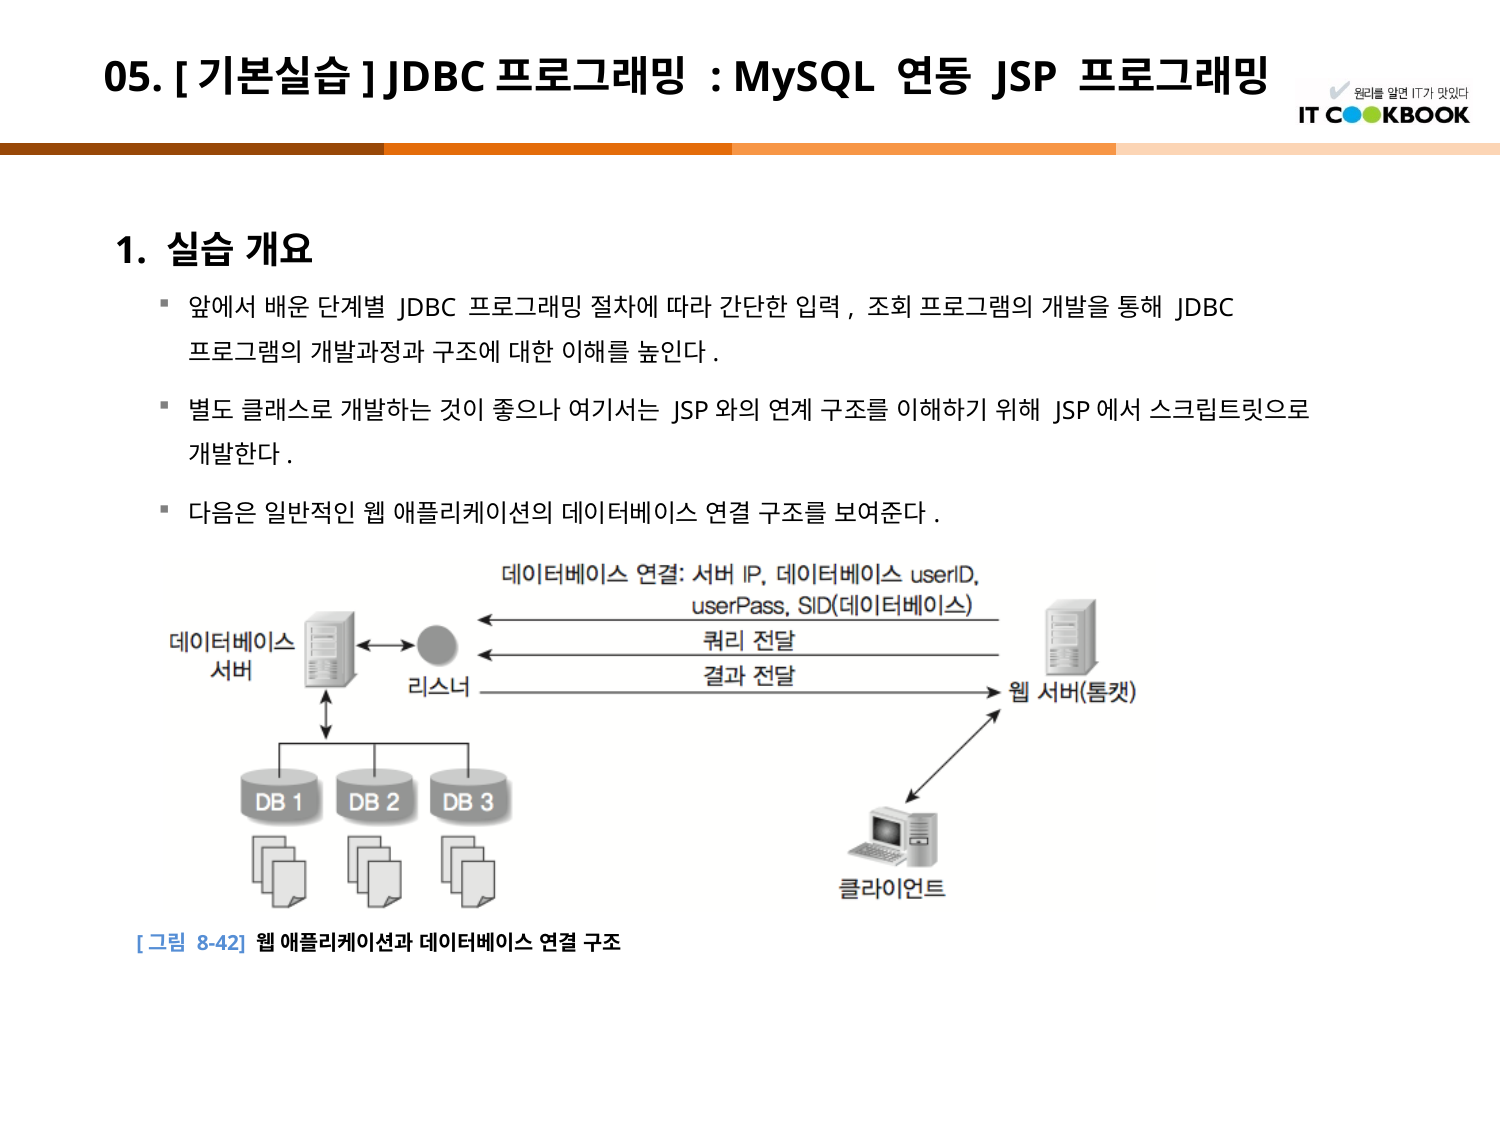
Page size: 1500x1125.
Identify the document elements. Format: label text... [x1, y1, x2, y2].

title 05. [기본실습] JDBC프로그래밍 : MySQL 연동 JSP 프로그래밍 [88, 30, 1330, 121]
text_box 1. 실습 개요 앞에서 배운 단계별 JDBC 프로그래밍 절차에 따라 간단한 입력, 조회 프로그램의 개발을 통해 JDBC 프로그램의 개발과정과 구조에 대한 이해를 높인다. 별도 클래스로 개발하는 것이 좋으나 여기서는 JSP와의 연계 구조를 이해하기 위해 JSP에서 스크립트릿으로 개발한다. 다음은 일반적인 웹 애플리케이션의 데이터베이스 연결 구조를 보여준다. [100, 196, 1365, 535]
picture [1295, 78, 1473, 125]
text_box [그림 8-42] 웹 애플리케이션과 데이터베이스 연결 구조 [121, 918, 435, 966]
picture [145, 526, 1188, 919]
